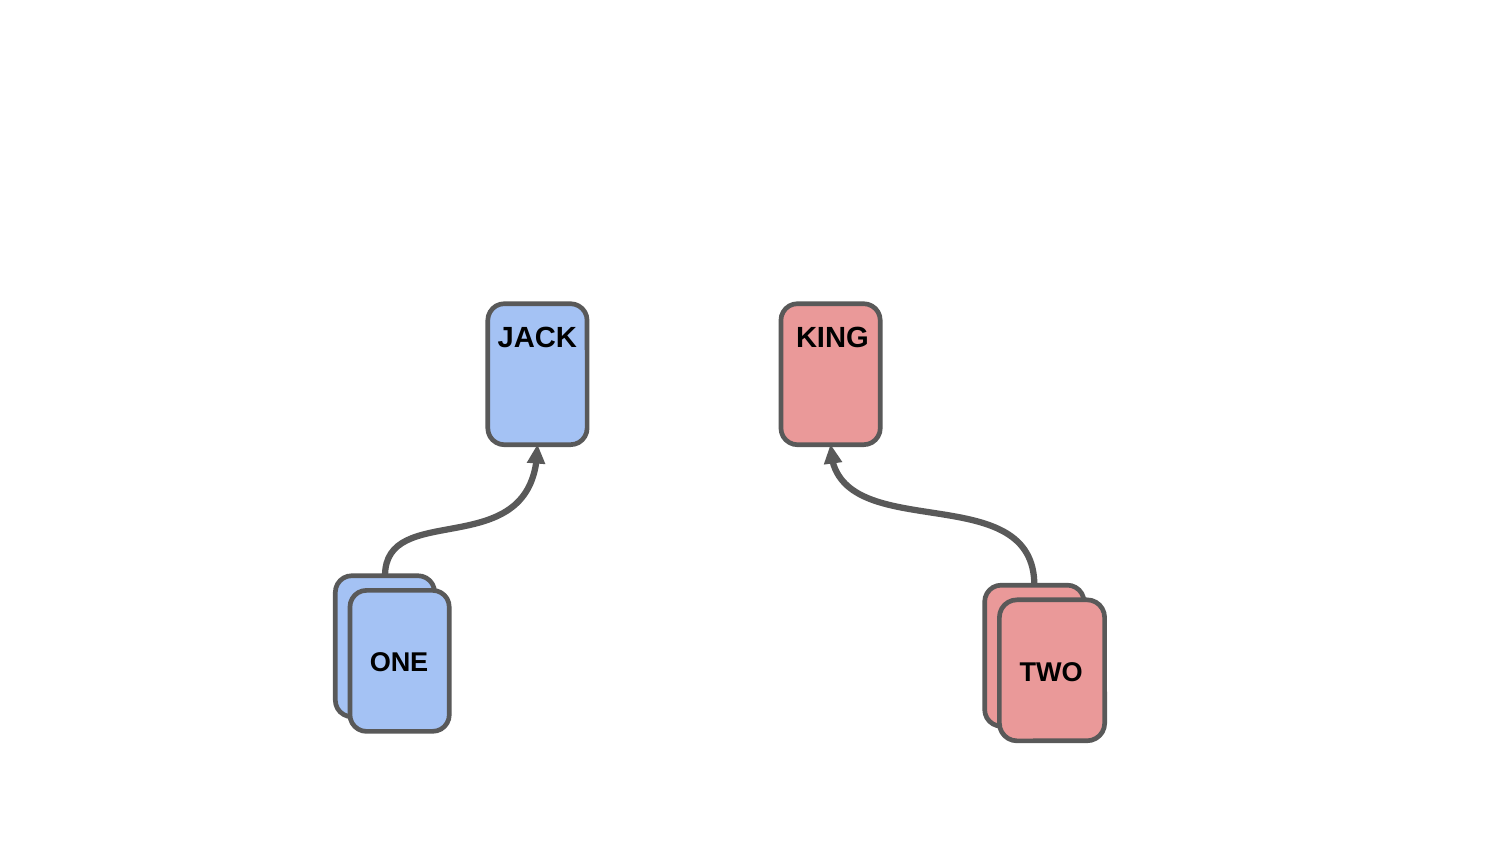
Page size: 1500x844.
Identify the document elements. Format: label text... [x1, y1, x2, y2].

text_box [780, 319, 881, 445]
text_box TWO [999, 599, 1105, 741]
text_box [984, 625, 999, 726]
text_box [861, 412, 1003, 618]
text_box JACK [482, 303, 646, 377]
text_box ONE [349, 590, 450, 732]
text_box [1008, 585, 1084, 601]
text_box [487, 377, 588, 445]
text_box [335, 575, 435, 717]
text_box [384, 444, 538, 576]
text_box KING [781, 303, 945, 377]
